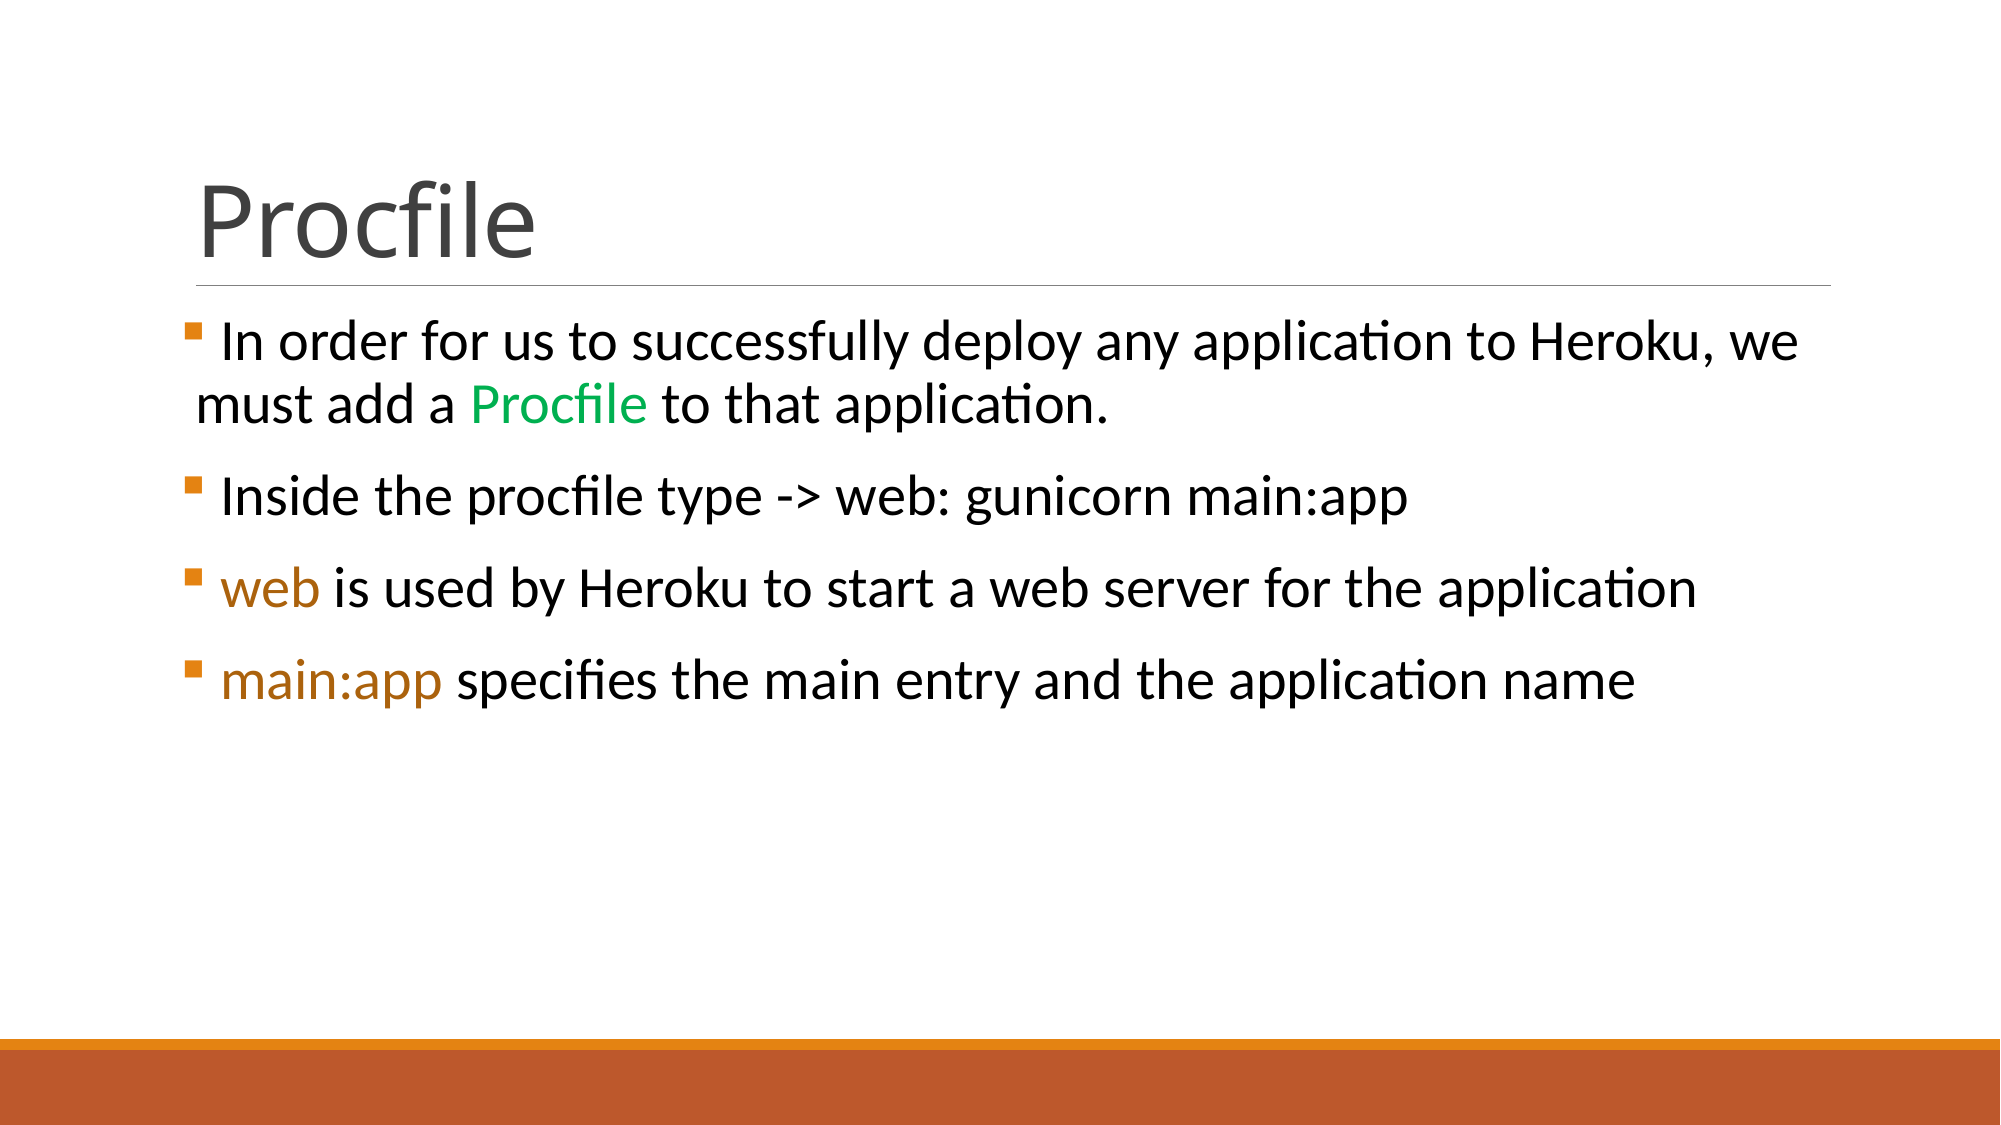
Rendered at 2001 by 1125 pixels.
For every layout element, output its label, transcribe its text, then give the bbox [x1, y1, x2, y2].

list In order for us to successfully deploy any application to Heroku, we must add a Procfile to that application. Inside the procfile type -> web: gunicorn main:app web is used by Heroku to start a web server for the application main:app specifies the main entry and the application name [180, 302, 1830, 963]
title Procfile [180, 47, 1830, 285]
